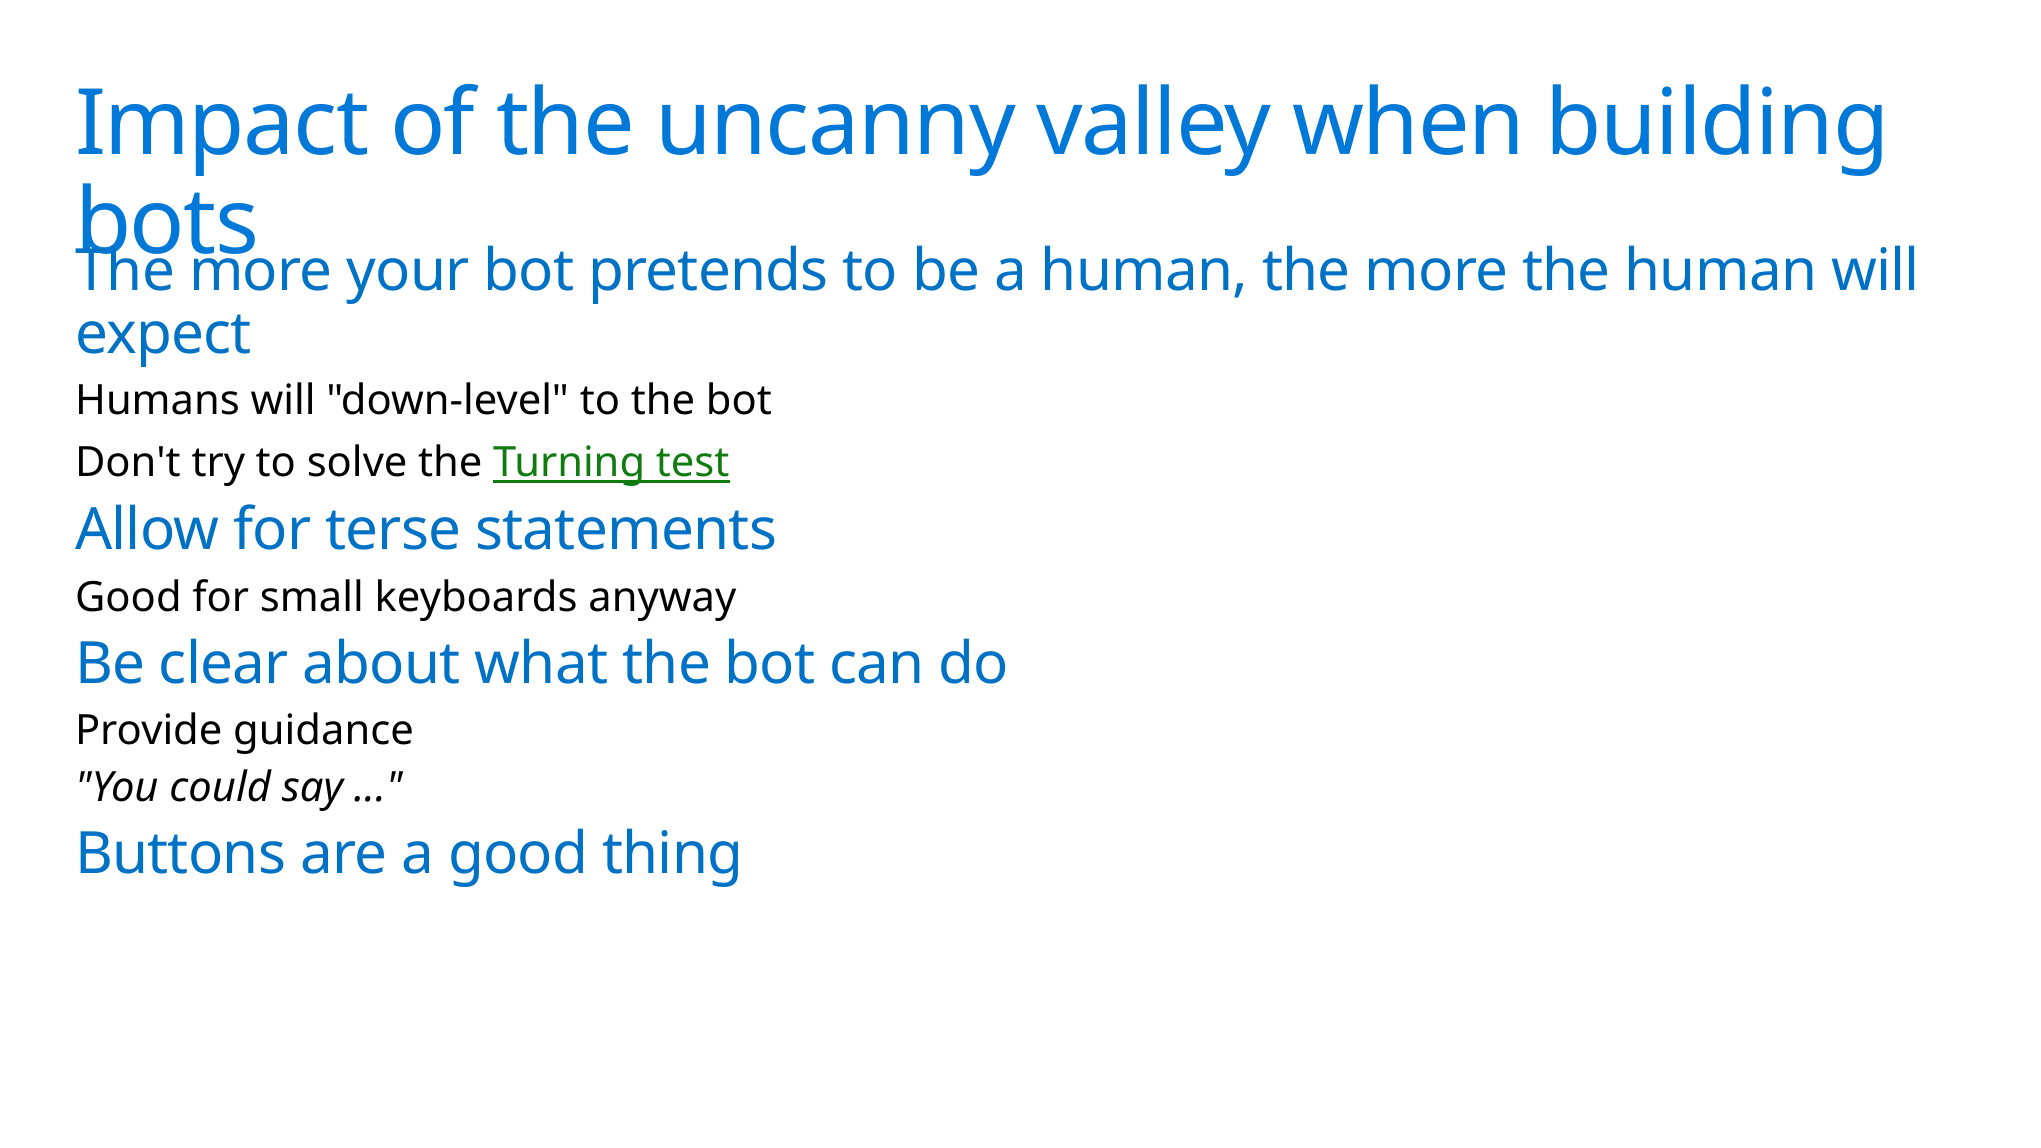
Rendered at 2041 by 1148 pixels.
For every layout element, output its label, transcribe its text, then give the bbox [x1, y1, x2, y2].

list The more your bot pretends to be a human, the more the human will expect Humans will "down-level" to the bot Don't try to solve the Turning test Allow for terse statements Good for small keyboards anyway Be clear about what the bot can do Provide guidance "You could say ..." Buttons are a good thing [60, 225, 1980, 857]
title Impact of the uncanny valley when building bots [60, 60, 1980, 210]
